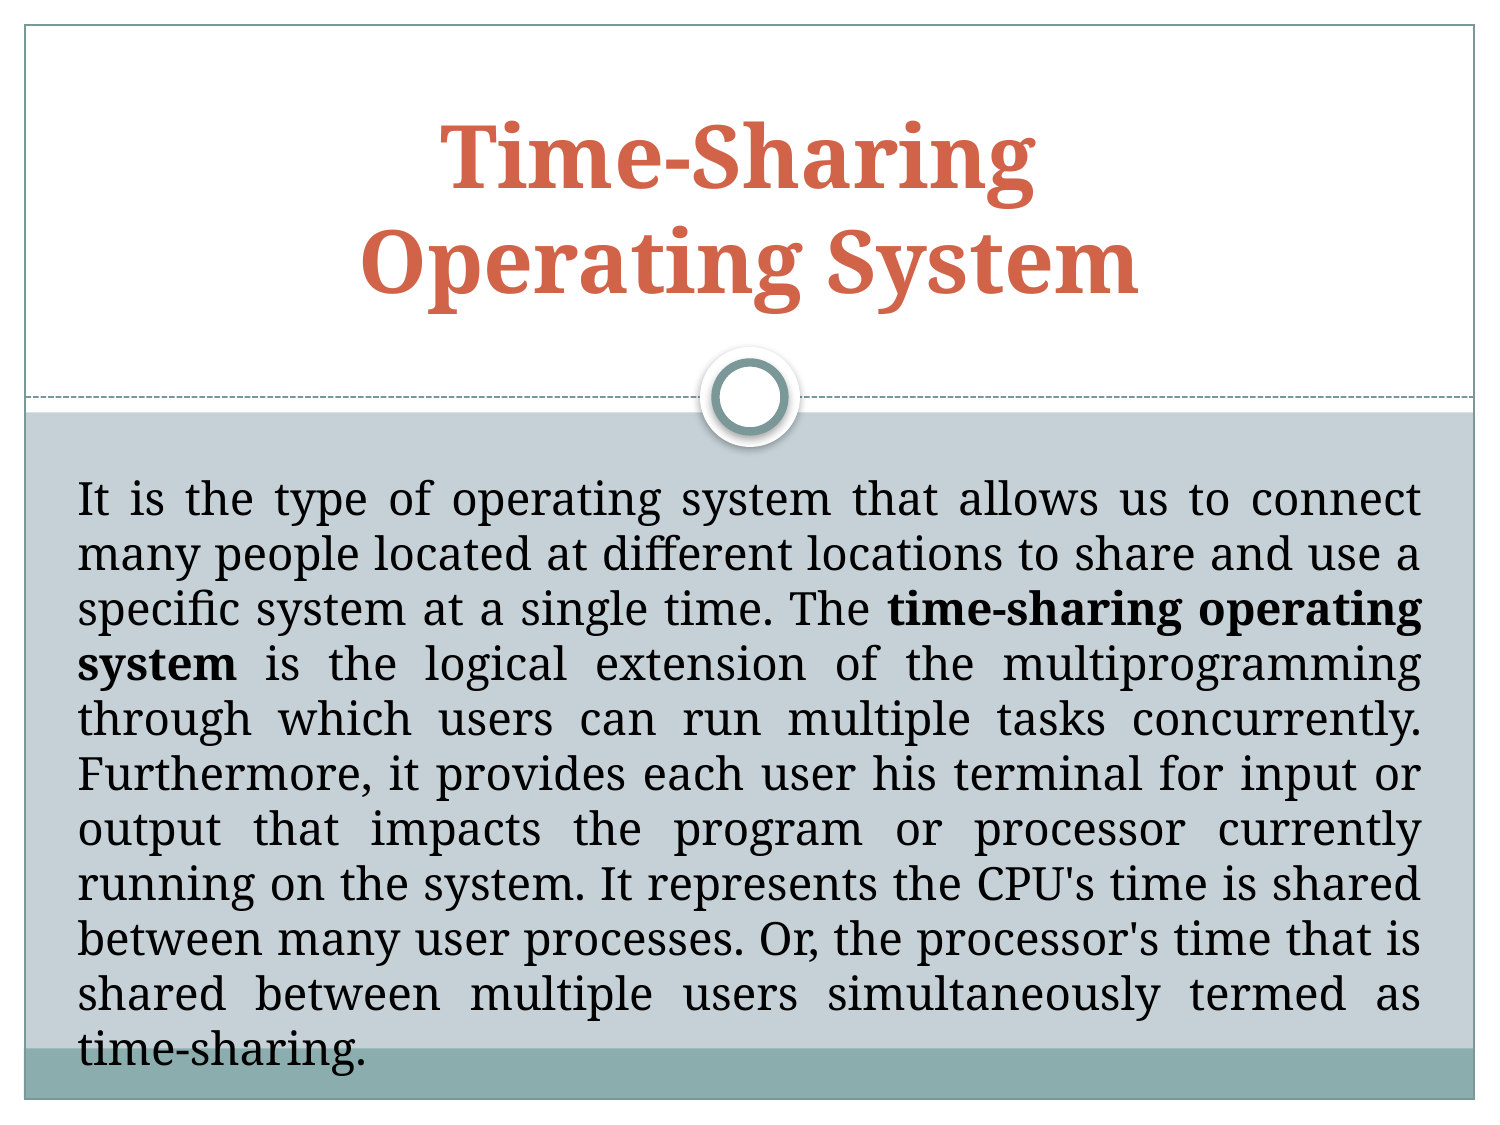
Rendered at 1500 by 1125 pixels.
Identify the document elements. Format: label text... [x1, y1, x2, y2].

title Time-Sharing Operating System [62, 62, 1438, 350]
text_box It is the type of operating system that allows us to connect many people located at different locations to share and use a specific system at a single time. The time-sharing operating system is the logical extension of the multiprogramming through which users can run multiple tasks concurrently. Furthermore, it provides each user his terminal for input or output that impacts the program or processor currently running on the system. It represents the CPU's time is shared between many user processes. Or, the processor's time that is shared between multiple users simultaneously termed as time-sharing. [62, 462, 1438, 1083]
